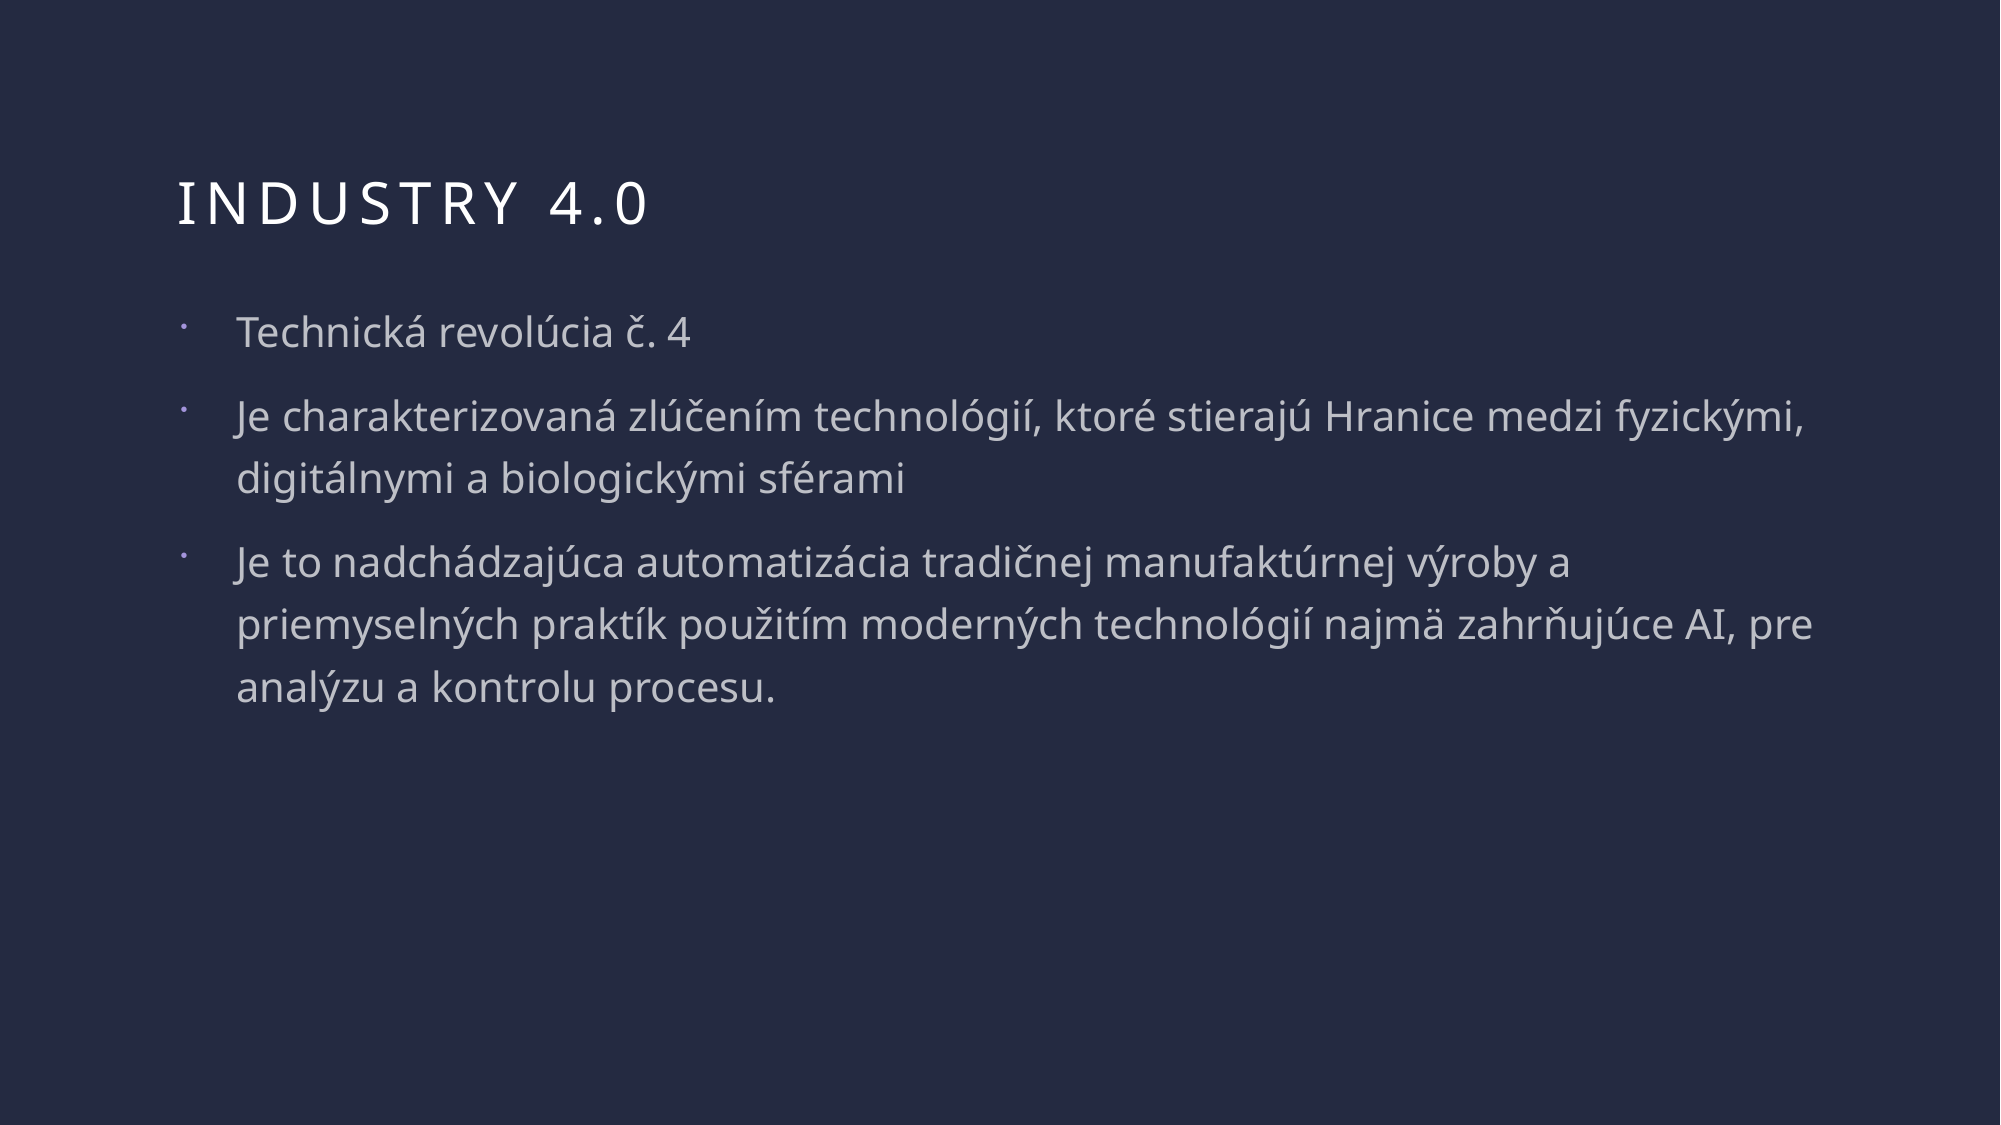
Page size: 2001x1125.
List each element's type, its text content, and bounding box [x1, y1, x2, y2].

list Technická revolúcia č. 4 Je charakterizovaná zlúčením technológií, ktoré stierajú Hranice medzi fyzickými, digitálnymi a biologickými sférami Je to nadchádzajúca automatizácia tradičnej manufaktúrnej výroby a priemyselných praktík použitím moderných technológií najmä zahrňujúce AI, pre analýzu a kontrolu procesu. [177, 293, 1822, 947]
title Industry 4.0 [177, 165, 1822, 274]
